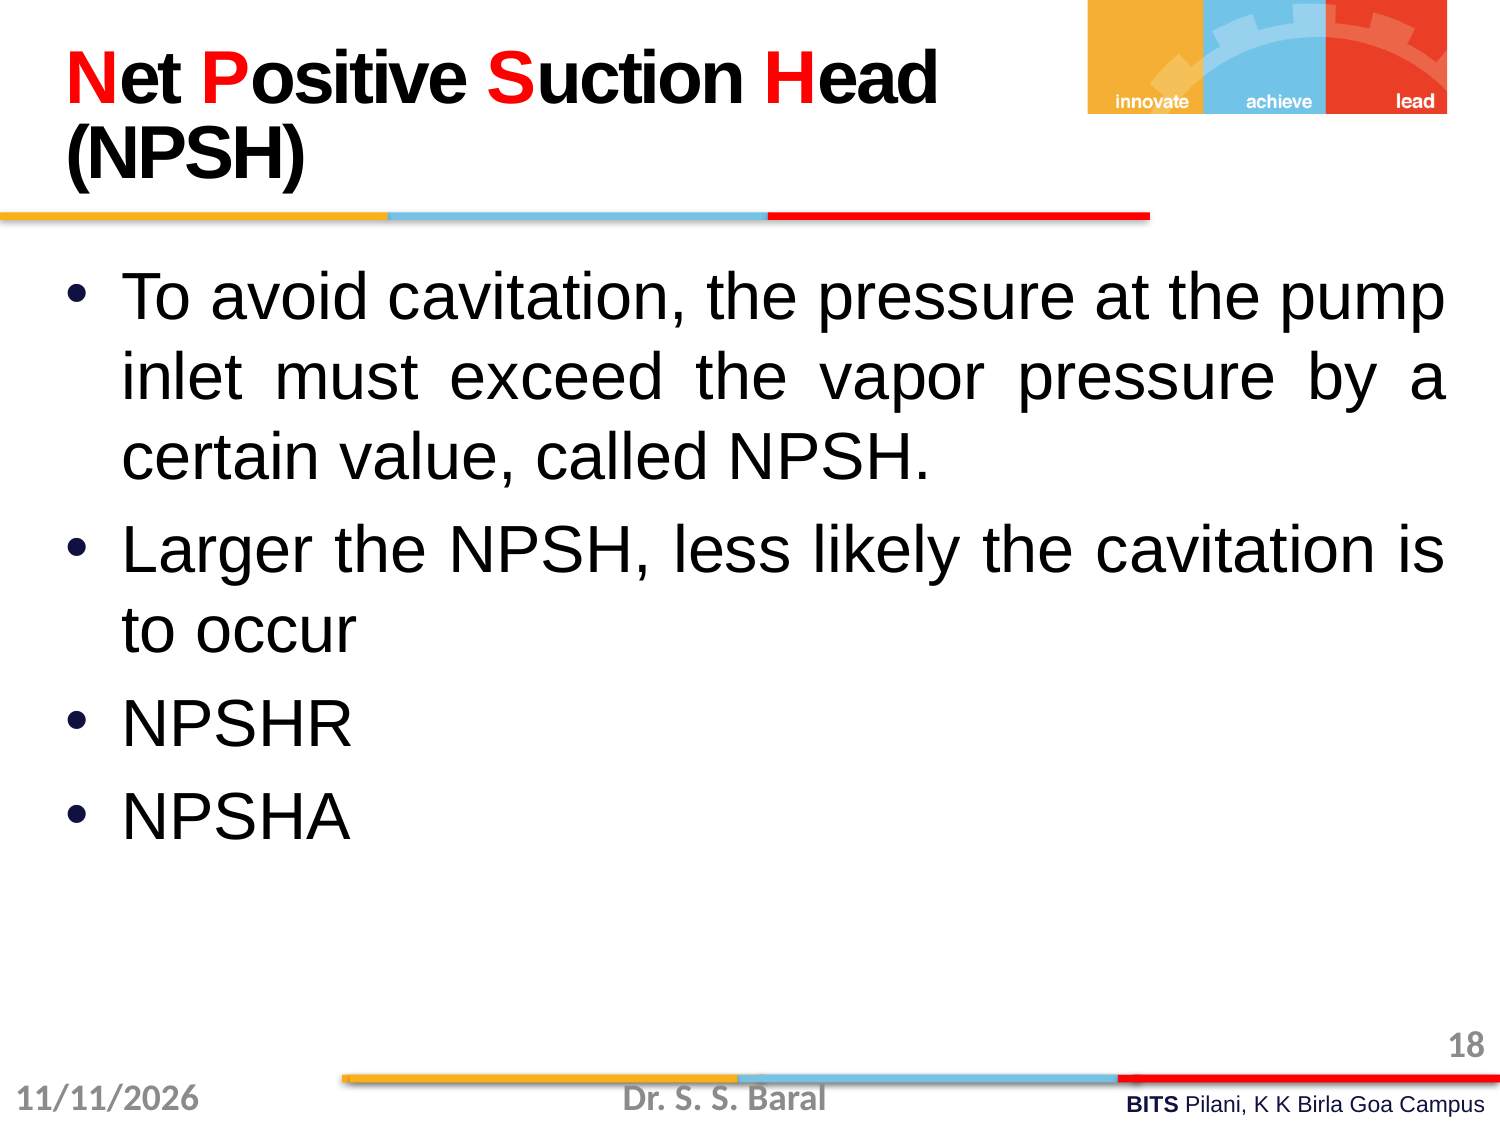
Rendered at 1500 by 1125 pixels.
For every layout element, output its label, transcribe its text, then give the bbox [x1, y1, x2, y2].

footer Dr. S. S. Baral [487, 1065, 963, 1125]
picture [1087, 0, 1448, 114]
list Net Positive Suction Head (NPSH) [50, 24, 1088, 213]
list To avoid cavitation, the pressure at the pump inlet must exceed the vapor pressure by a certain value, called NPSH. Larger the NPSH, less likely the cavitation is to occur NPSHR NPSHA [50, 245, 1463, 1063]
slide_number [0, 1065, 350, 1125]
slide_number 18 [1149, 1012, 1500, 1073]
